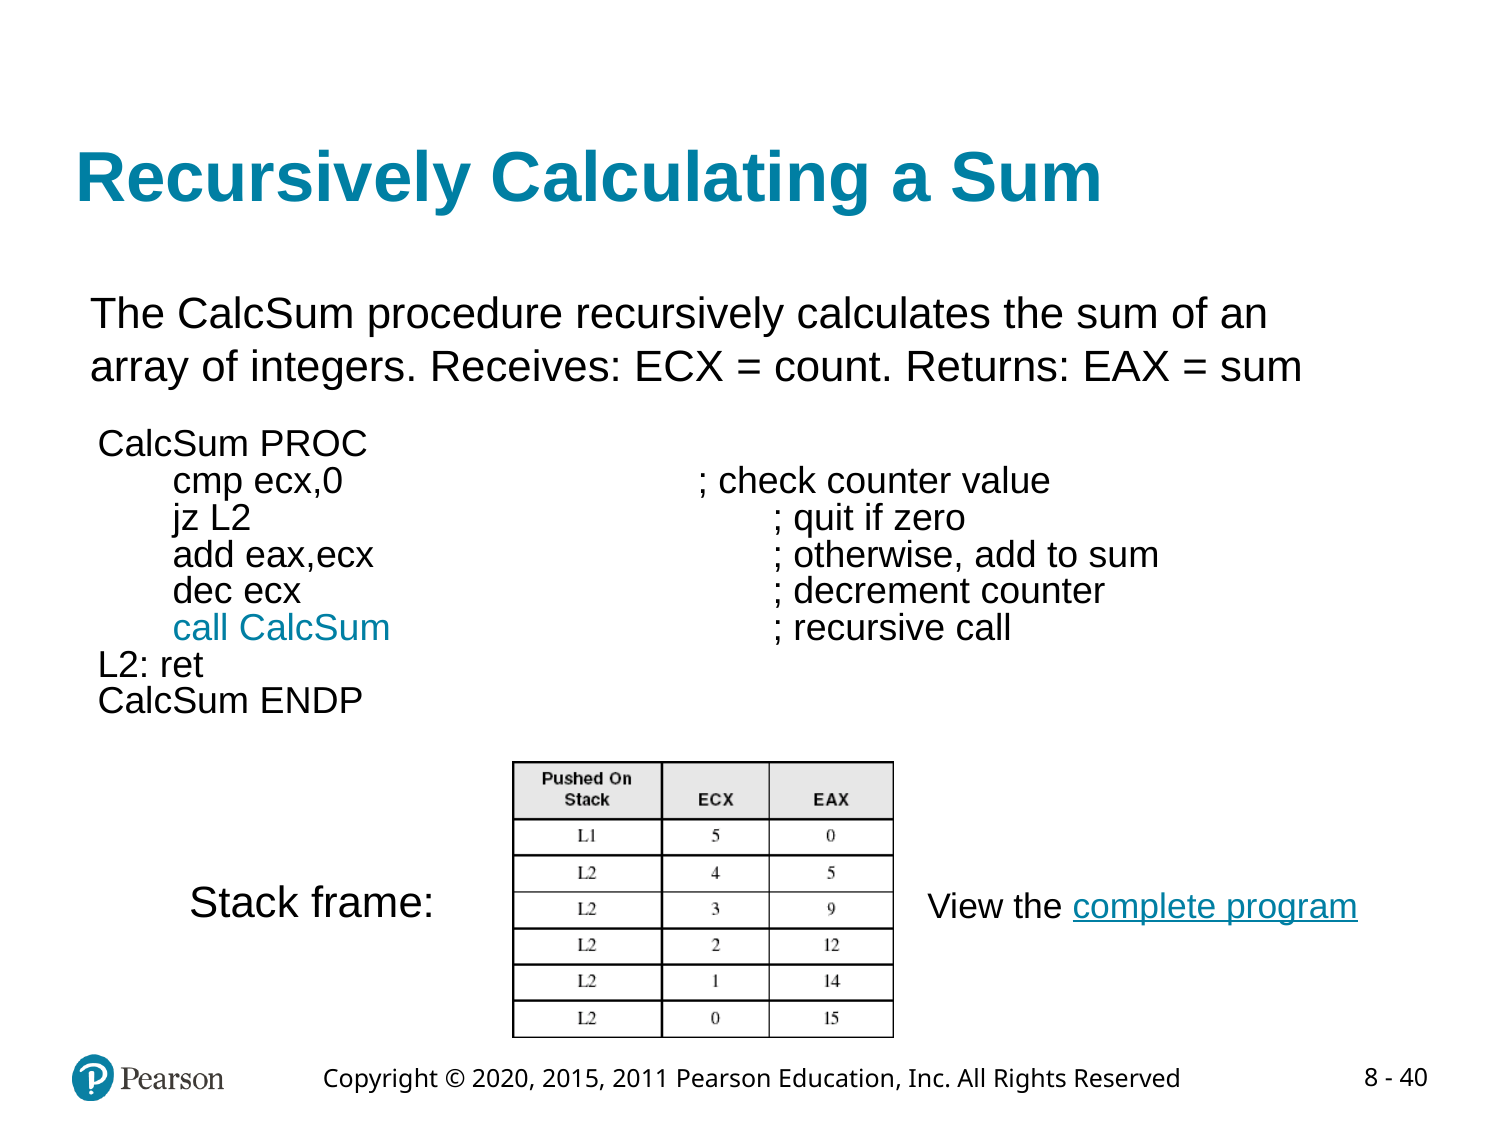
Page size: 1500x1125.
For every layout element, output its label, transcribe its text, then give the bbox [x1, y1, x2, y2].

picture [99, 1054, 224, 1101]
picture [72, 1054, 89, 1072]
text_box The CalcSum procedure recursively calculates the sum of an array of integers. Receives: ECX = count. Returns: EAX = sum [74, 262, 1338, 413]
text_box View the complete program [912, 861, 1388, 947]
title Recursively Calculating a Sum [75, 35, 1425, 216]
picture [72, 1087, 83, 1101]
picture [81, 1064, 107, 1089]
text_box Stack frame: [138, 851, 450, 950]
text_box CalcSum PROC cmp ecx,0 ; check counter value jz L2 ; quit if zero add eax,ecx ; otherwise, add to sum dec ecx ; decrement counter call CalcSum ; recursive call L2: ret CalcSum ENDP [74, 413, 1263, 763]
picture [512, 761, 894, 1038]
